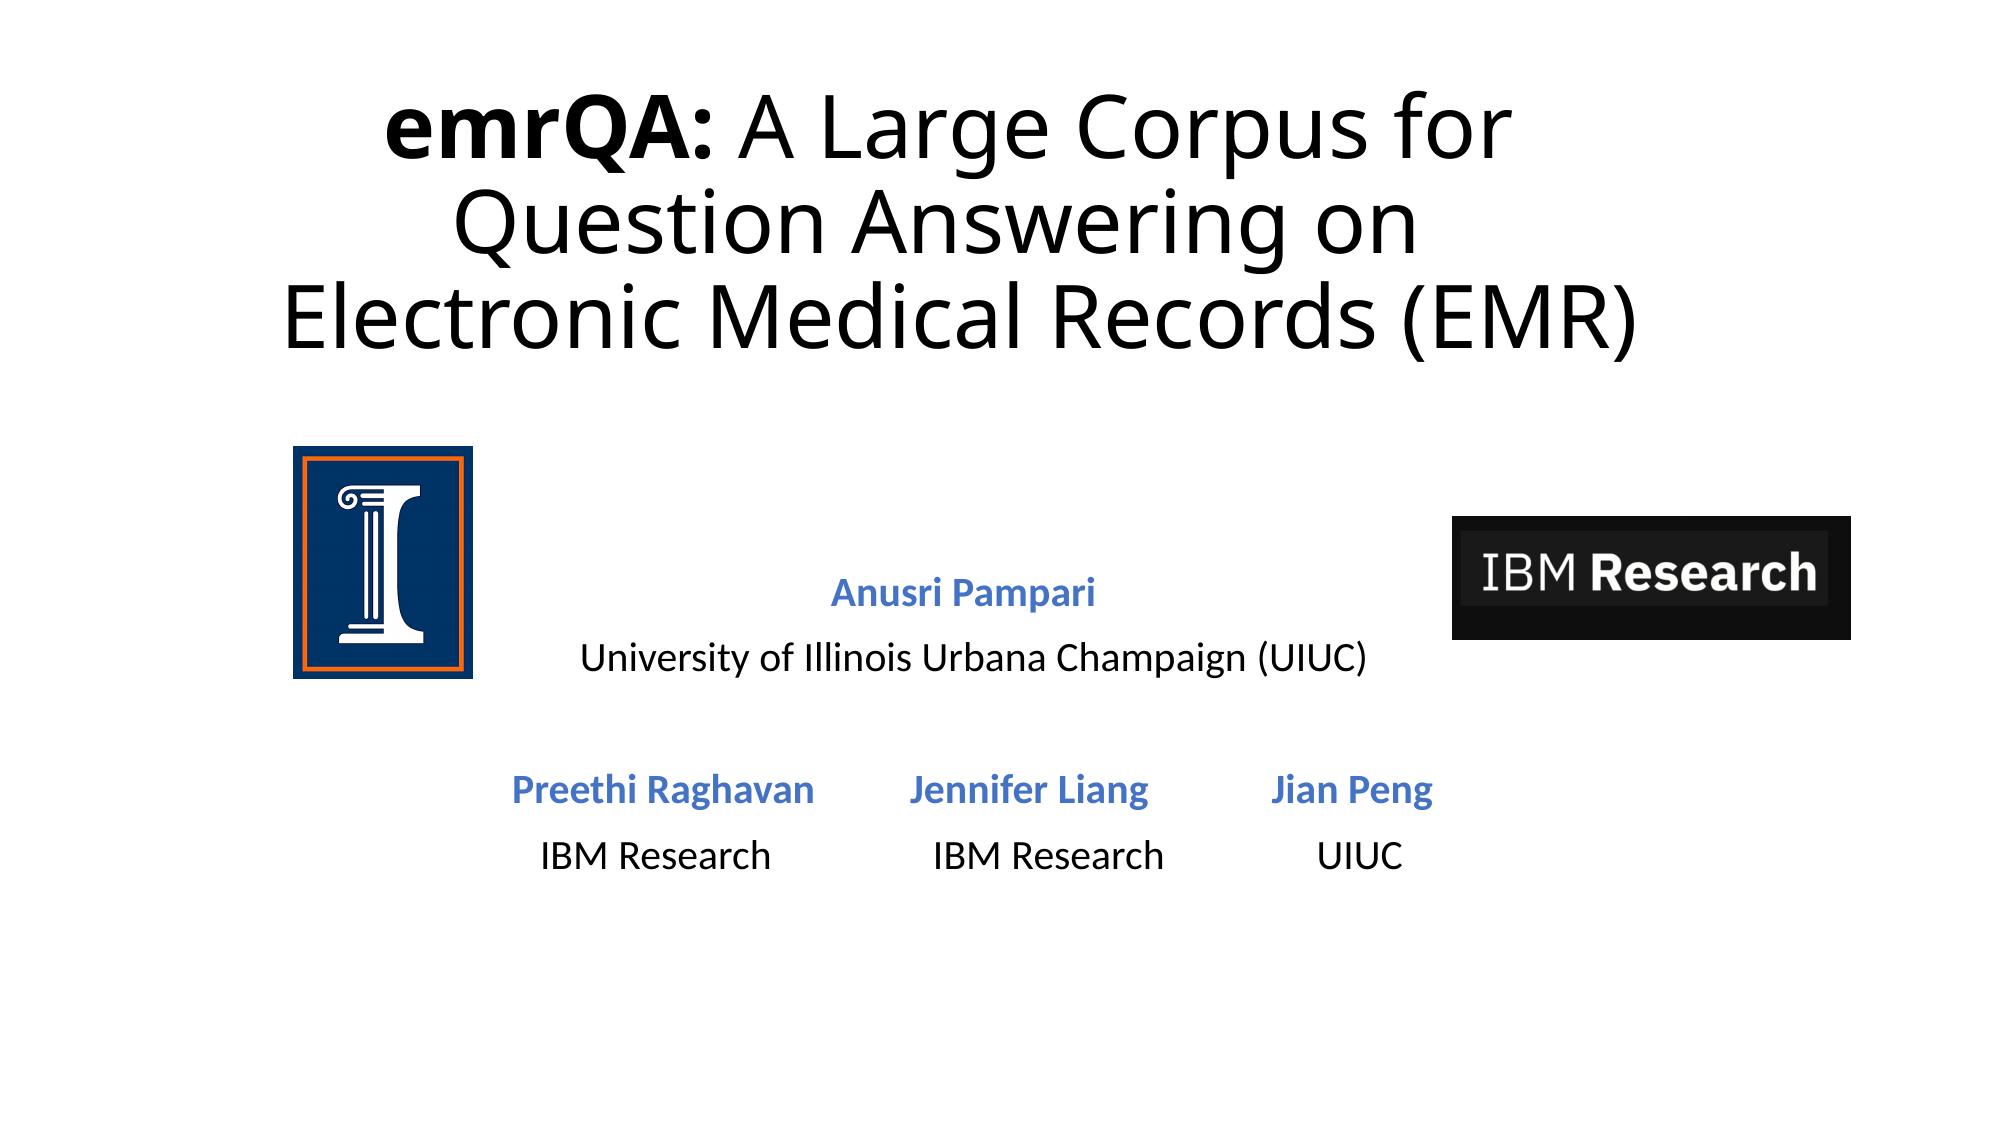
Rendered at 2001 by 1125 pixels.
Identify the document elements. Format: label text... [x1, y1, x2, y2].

picture [1452, 516, 1851, 641]
picture [293, 446, 473, 679]
title emrQA: A Large Corpus for Question Answering on Electronic Medical Records (EMR) [135, 75, 1785, 375]
subtitle Anusri Pampari University of Illinois Urbana Champaign (UIUC) Preethi Raghavan Jennifer Liang Jian Peng IBM Research IBM Research UIUC [223, 562, 1723, 835]
